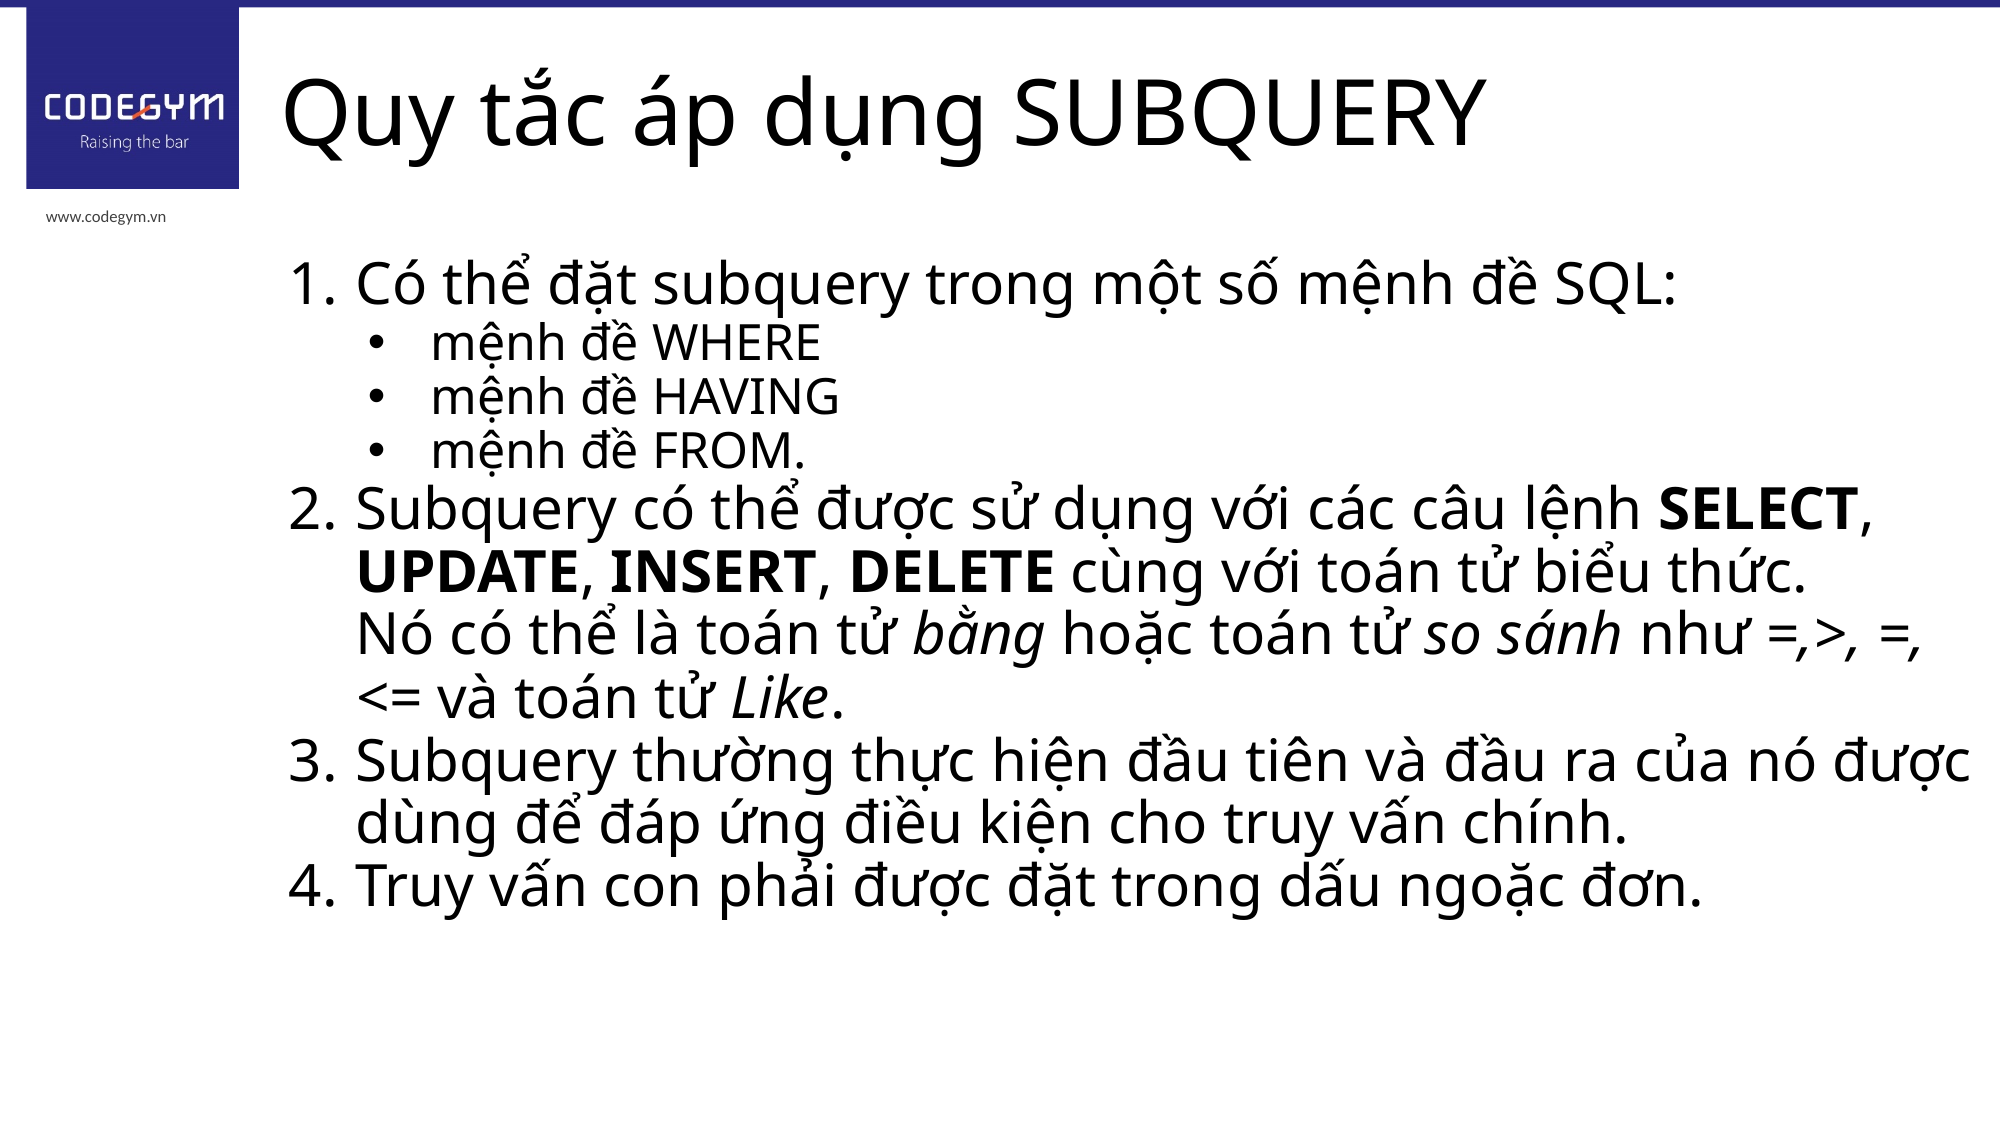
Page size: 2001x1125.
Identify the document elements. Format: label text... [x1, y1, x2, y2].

picture [26, 8, 239, 189]
list Có thể đặt subquery trong một số mệnh đề SQL: mệnh đề WHERE mệnh đề HAVING mệnh đề FROM. Subquery có thể được sử dụng với các câu lệnh SELECT, UPDATE, INSERT, DELETE cùng với toán tử biểu thức. Nó có thể là toán tử bằng hoặc toán tử so sánh như =,>, =, <= và toán tử Like. Subquery thường thực hiện đầu tiên và đầu ra của nó được dùng để đáp ứng điều kiện cho truy vấn chính. Truy vấn con phải được đặt trong dấu ngoặc đơn. [265, 246, 1991, 961]
title Quy tắc áp dụng SUBQUERY [265, 6, 1991, 225]
